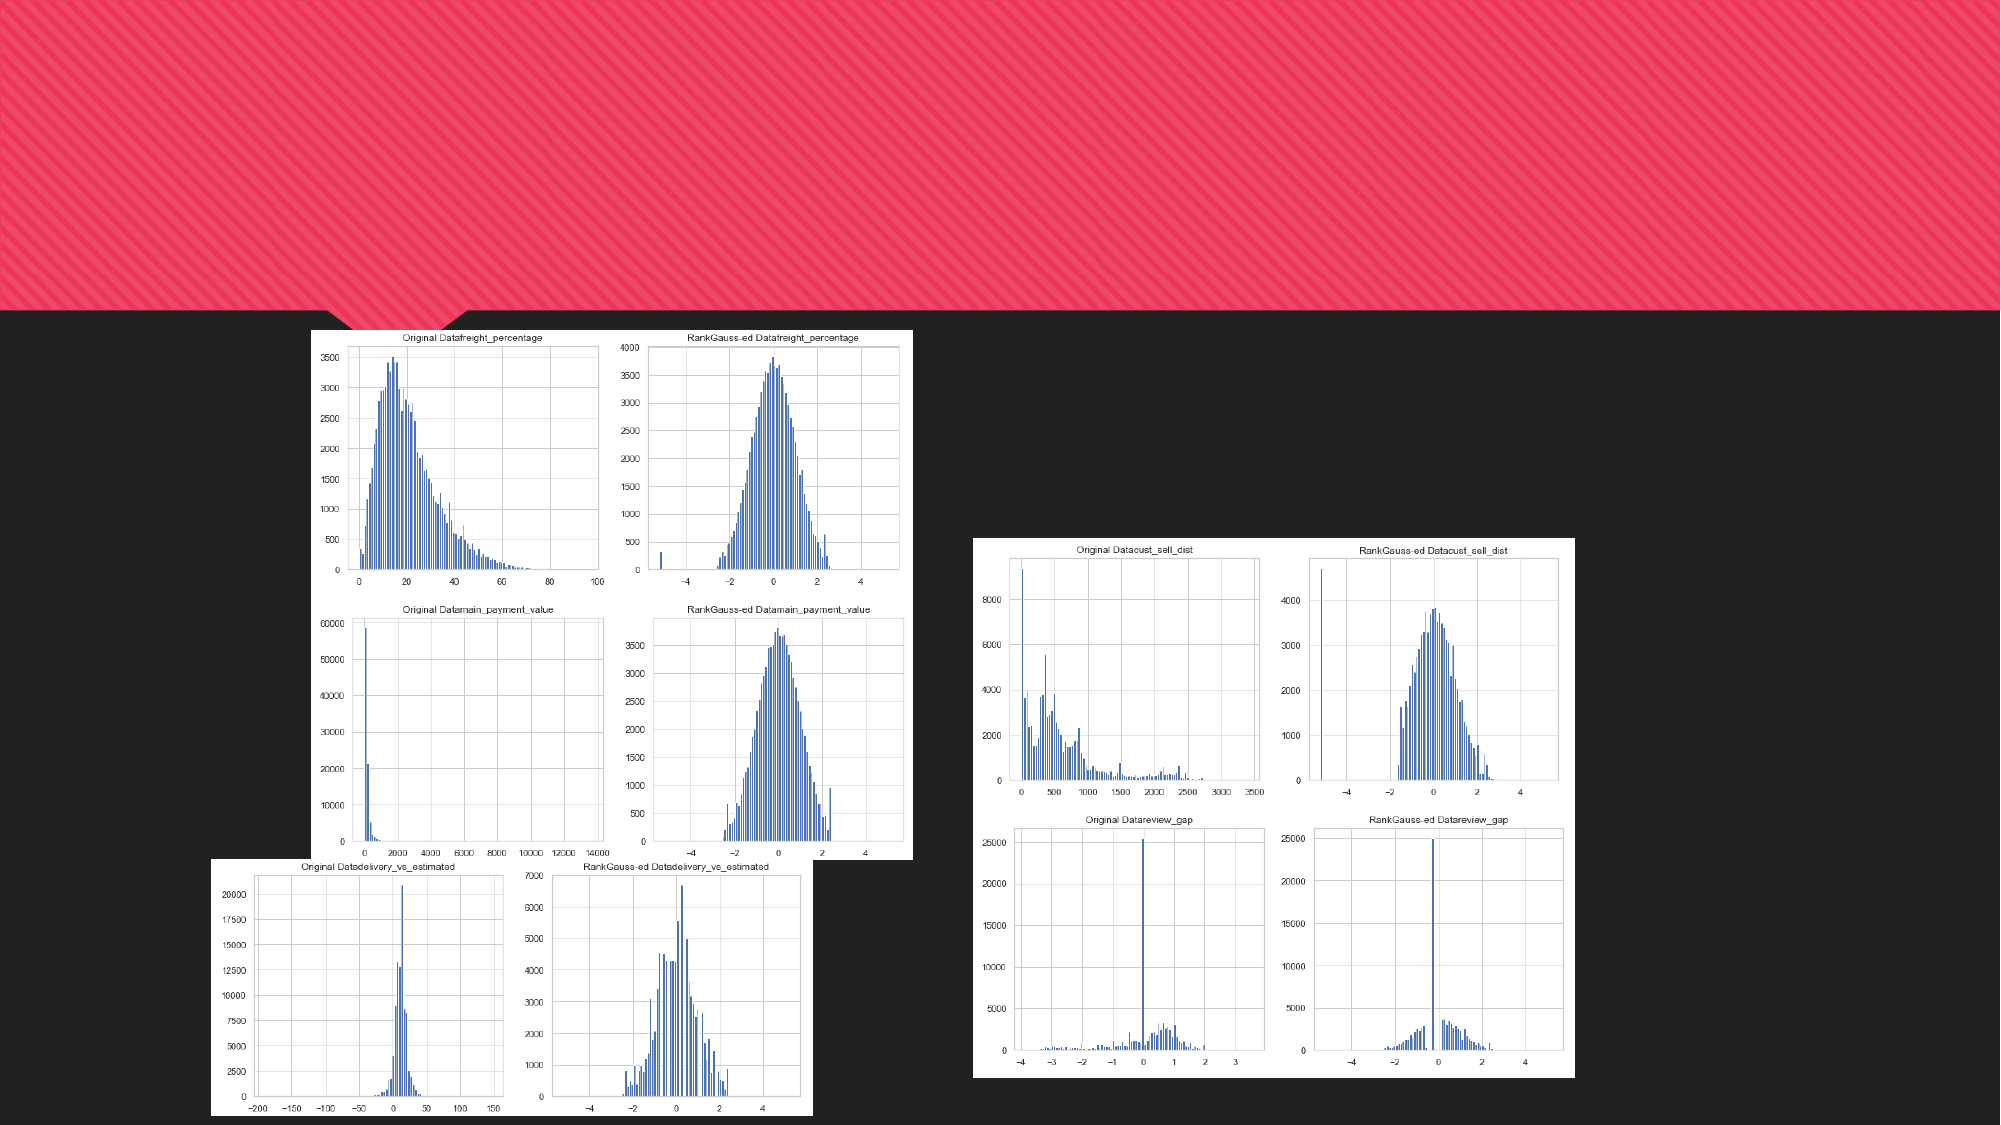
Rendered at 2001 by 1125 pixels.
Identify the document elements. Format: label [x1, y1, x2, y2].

picture [972, 538, 1575, 1079]
picture [211, 330, 913, 1117]
